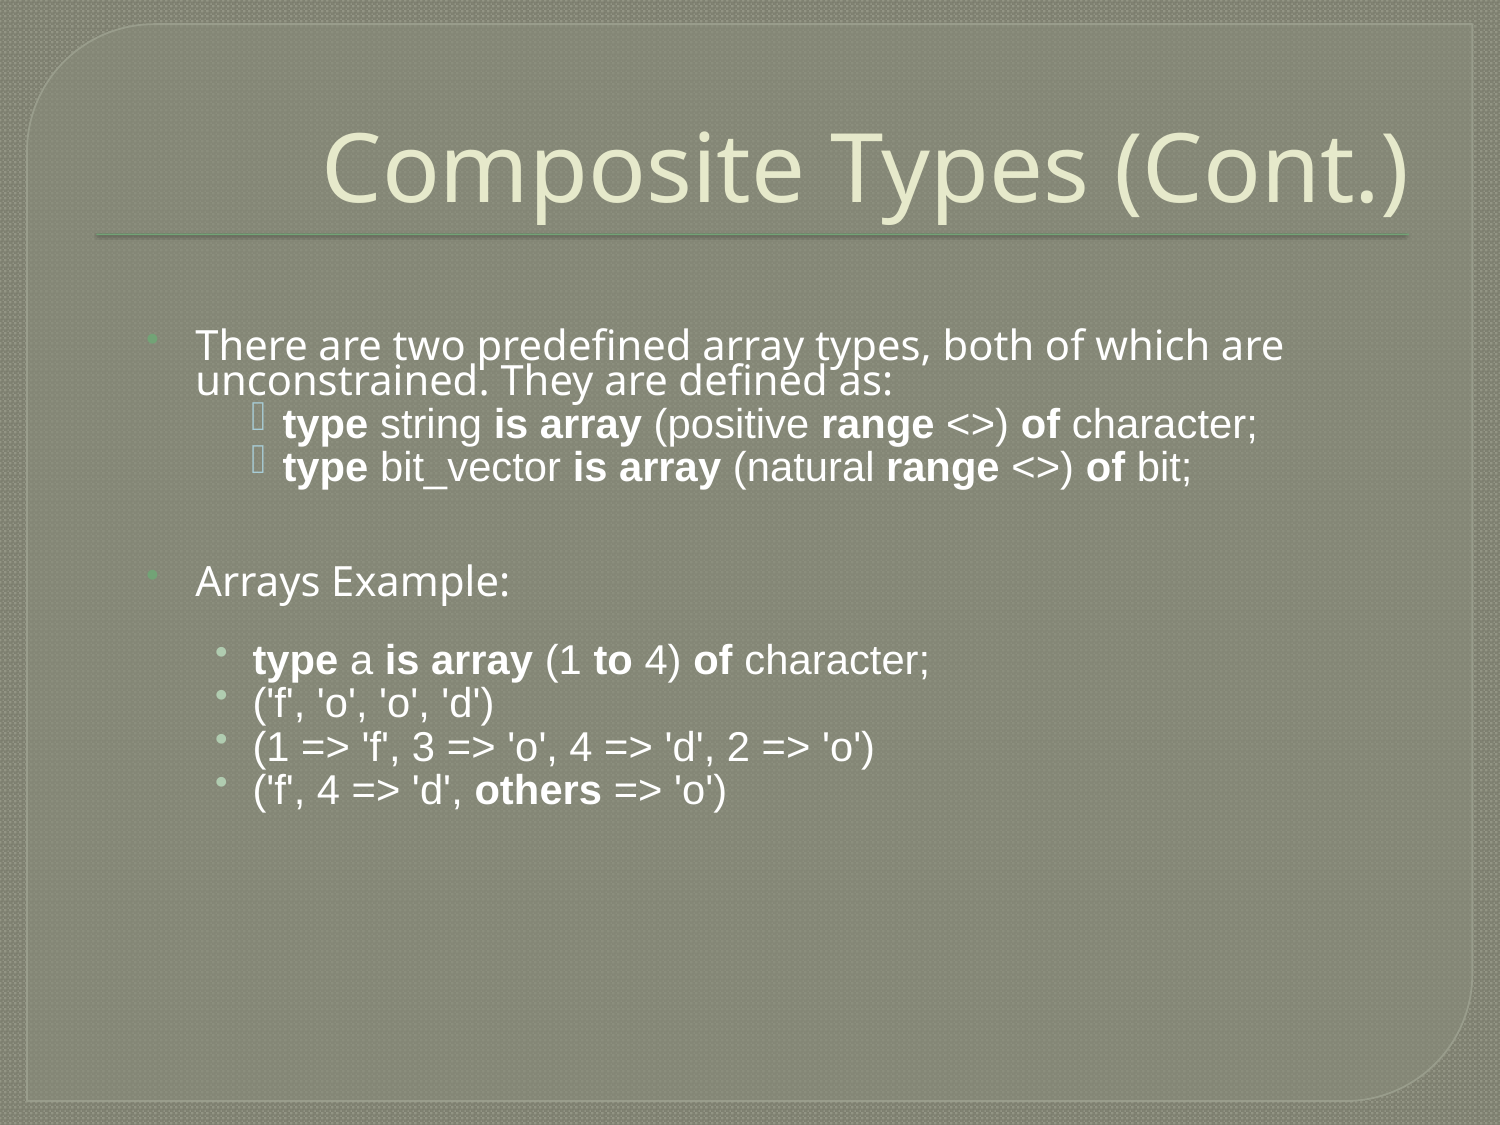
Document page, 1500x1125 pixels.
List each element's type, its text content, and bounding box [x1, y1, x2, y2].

list There are two predefined array types, both of which are unconstrained. They are defined as: type string is array (positive range <>) of character; type bit_vector is array (natural range <>) of bit; Arrays Example: type a is array (1 to 4) of character; ('f', 'o', 'o', 'd') (1 => 'f', 3 => 'o', 4 => 'd', 2 => 'o') ('f', 4 => 'd', others => 'o') [132, 324, 1439, 1000]
title Composite Types (Cont.) [75, 41, 1425, 230]
